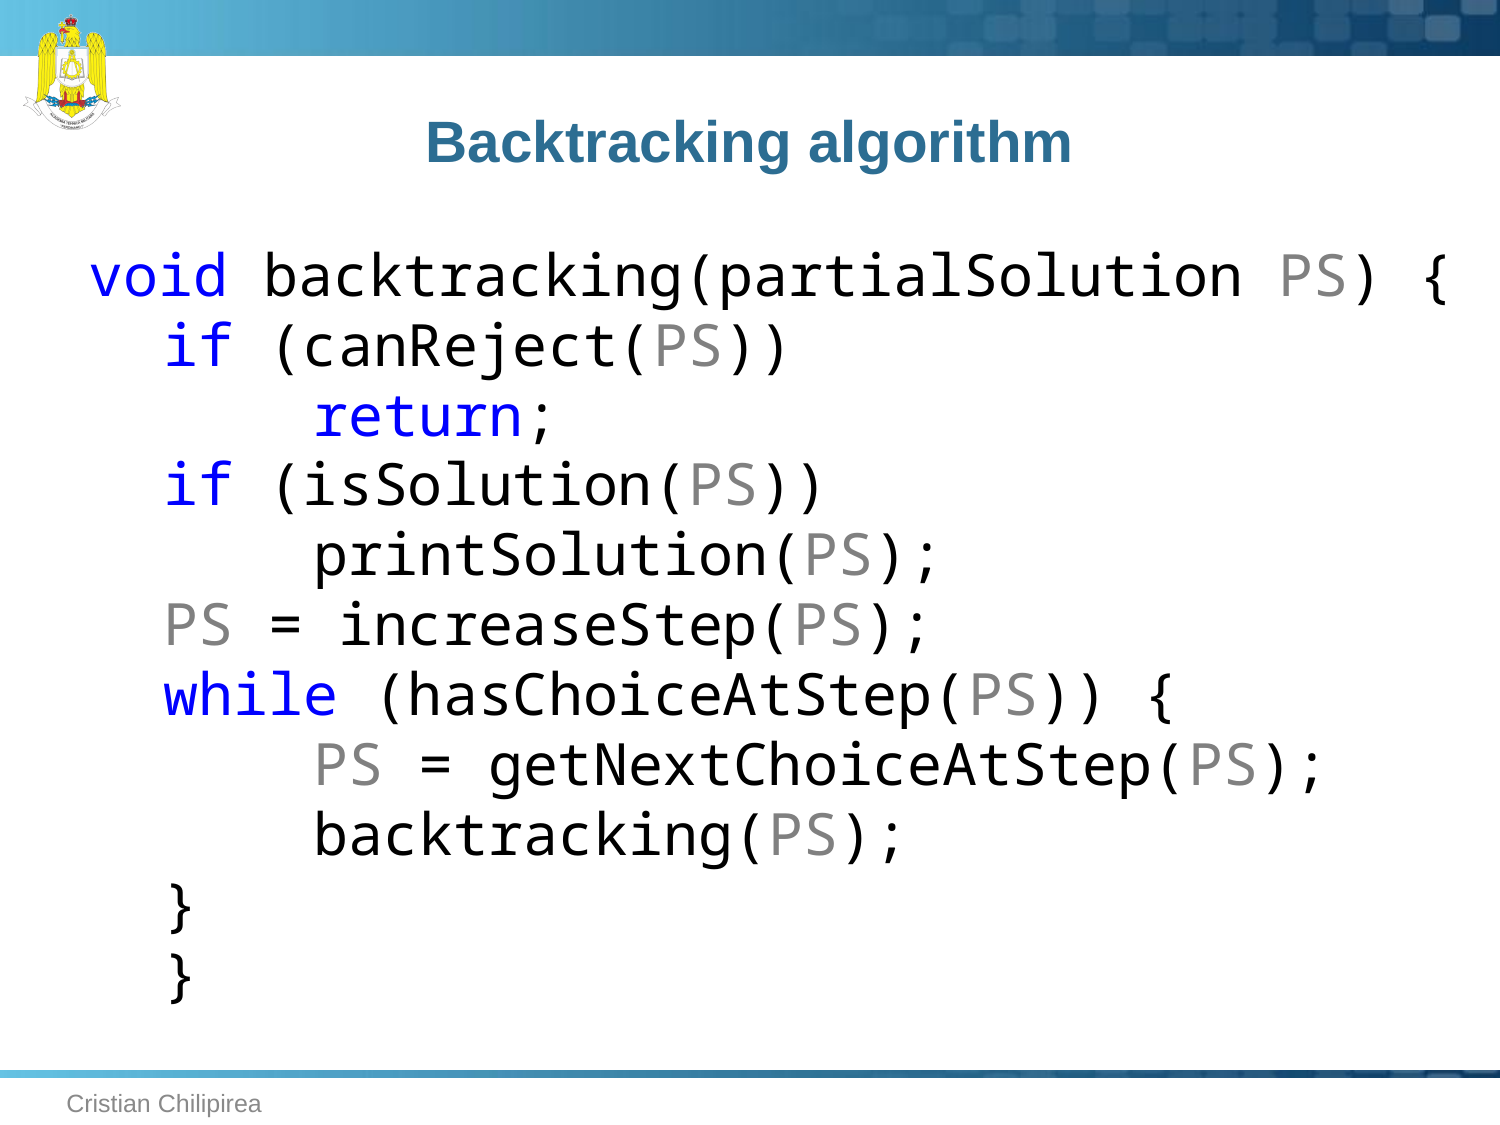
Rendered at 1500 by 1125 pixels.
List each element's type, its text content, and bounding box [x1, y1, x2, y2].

picture [0, 0, 1500, 130]
picture [0, 1070, 1500, 1078]
footer Cristian Chilipirea [51, 1083, 1157, 1125]
text_box void backtracking(partialSolution PS) { if (canReject(PS)) return; if (isSolution(PS)) printSolution(PS); PS = increaseStep(PS); while (hasChoiceAtStep(PS)) { PS = getNextChoiceAtStep(PS); backtracking(PS); } } [73, 230, 1471, 1015]
title Backtracking algorithm [51, 102, 1449, 178]
